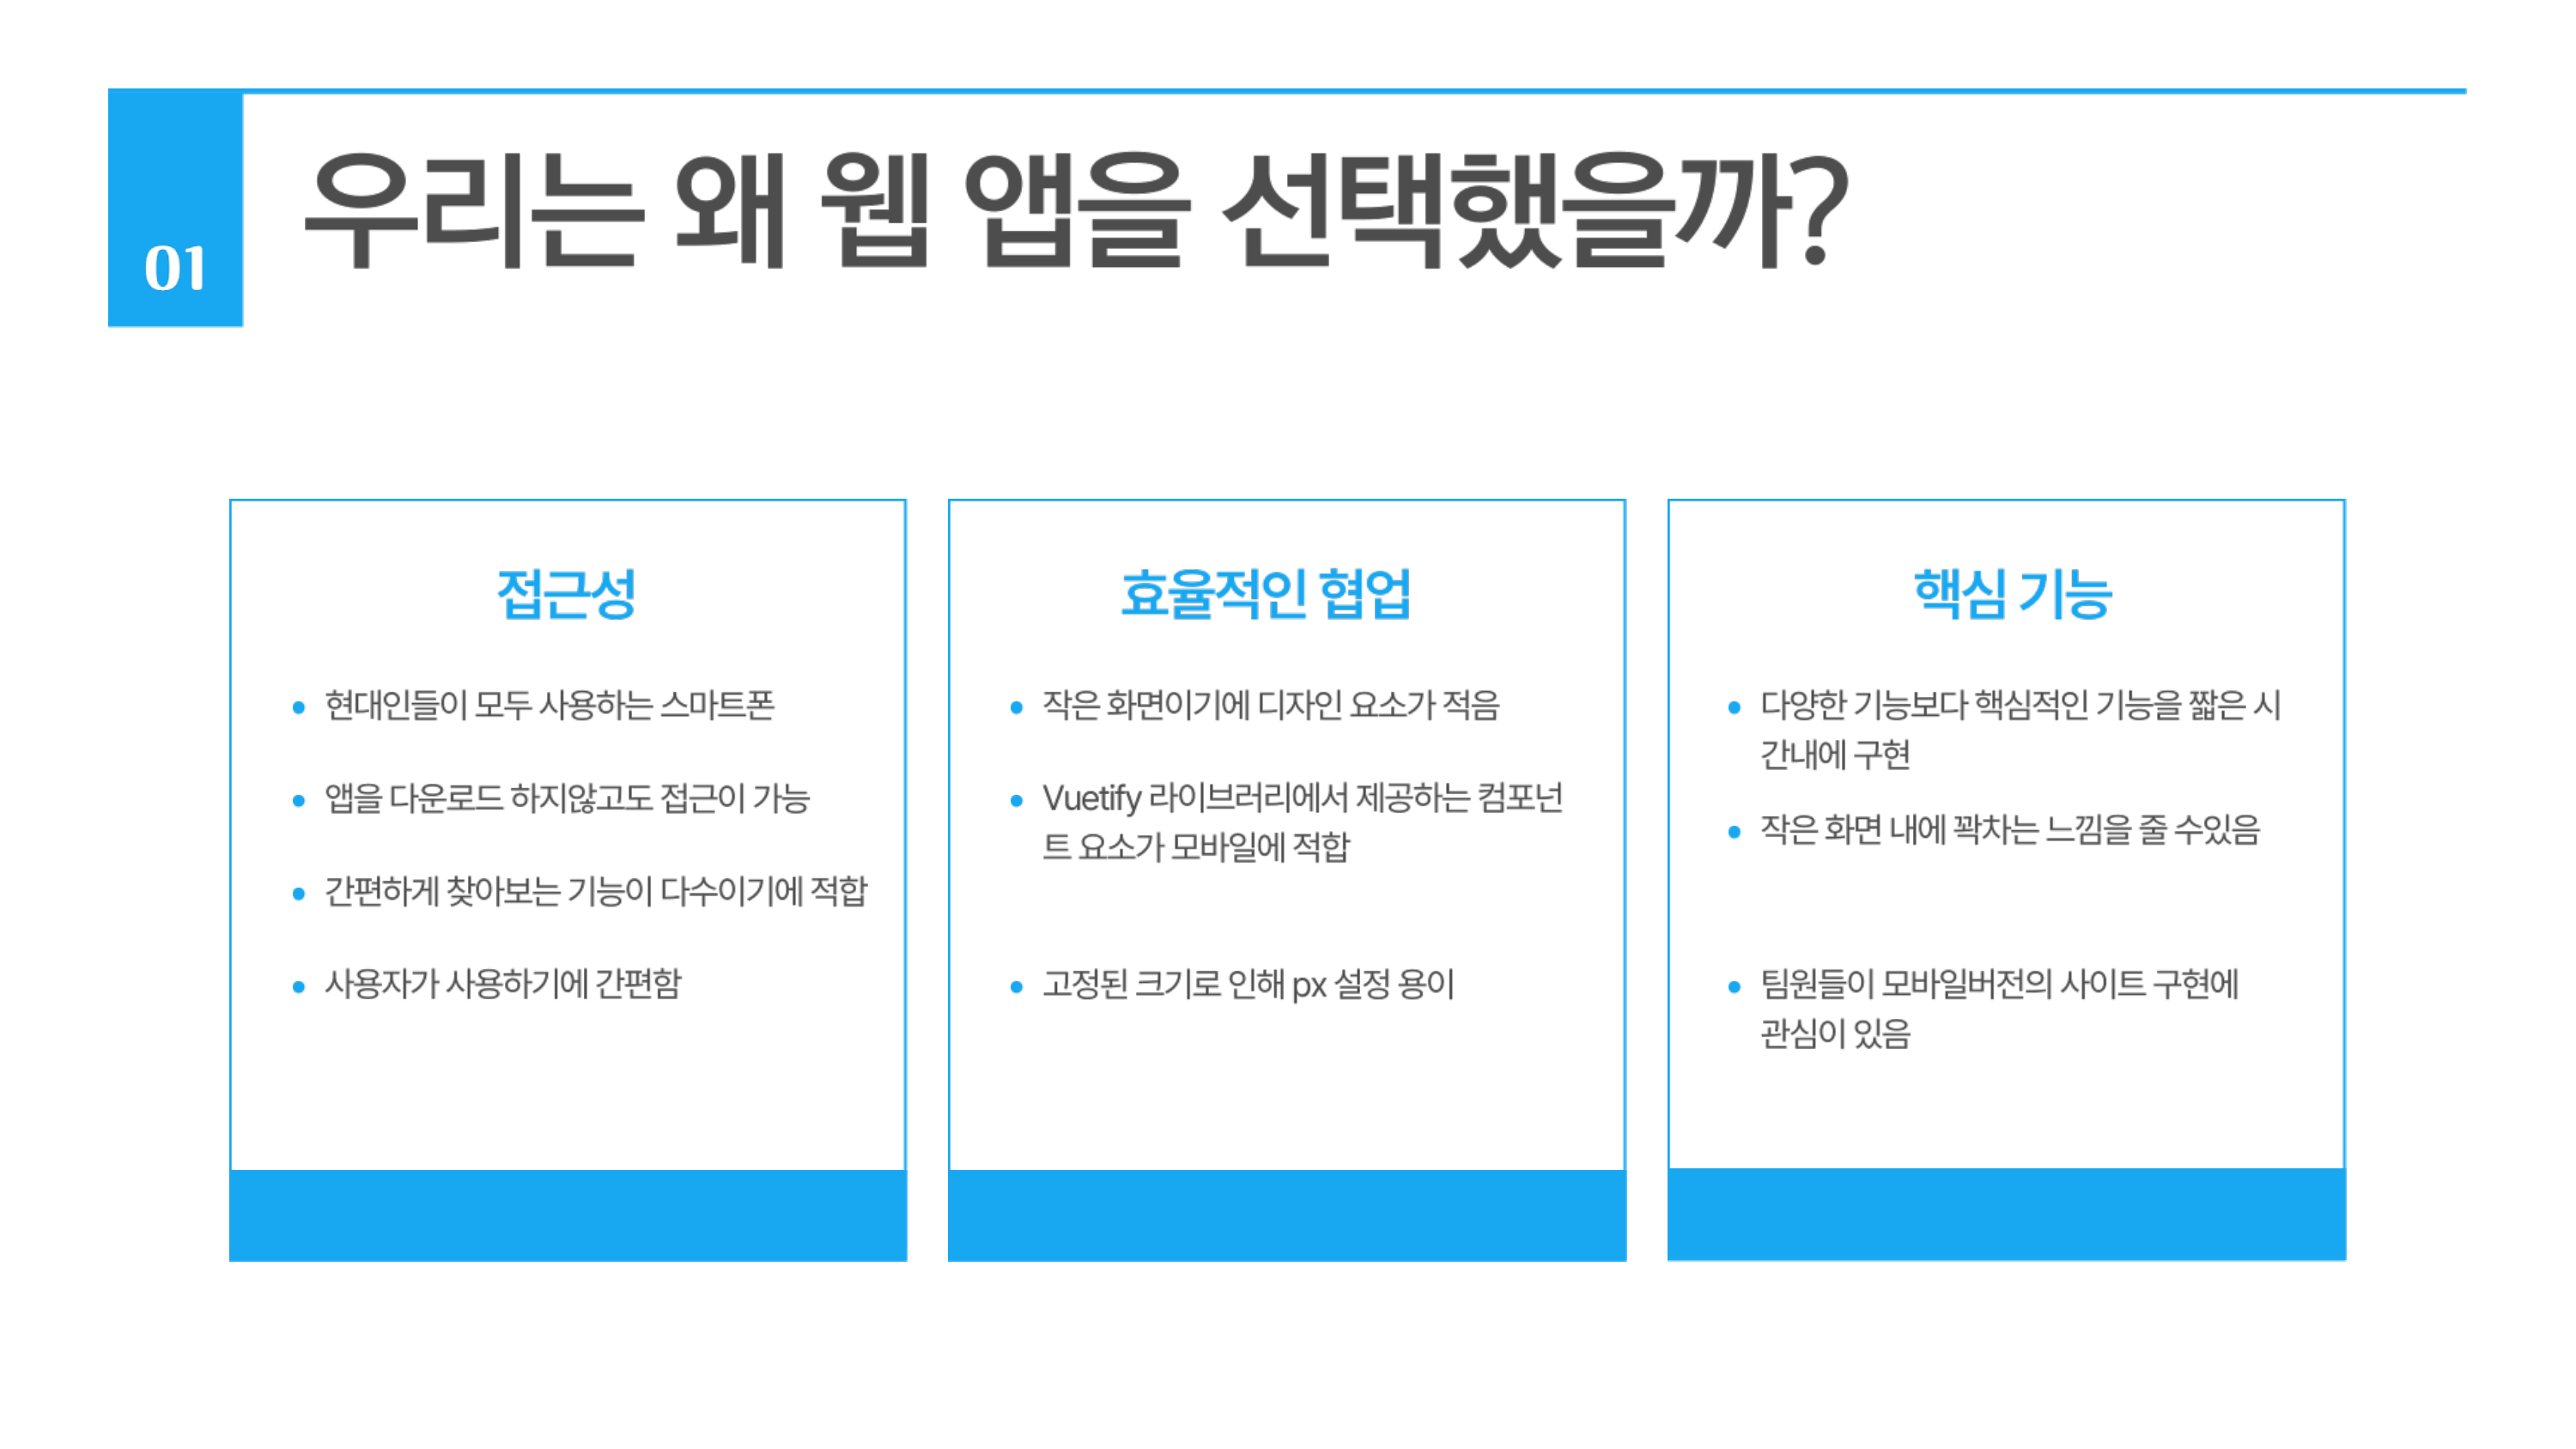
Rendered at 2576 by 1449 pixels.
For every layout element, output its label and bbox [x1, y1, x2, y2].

picture [947, 532, 1597, 904]
text_box [292, 794, 307, 809]
text_box [292, 701, 307, 715]
text_box [948, 499, 1627, 1170]
picture [1031, 951, 1488, 1045]
text_box [1010, 980, 1024, 995]
text_box [292, 888, 307, 901]
text_box [1010, 701, 1024, 715]
text_box [1728, 807, 2289, 858]
text_box [1728, 701, 1742, 715]
picture [1590, 532, 2319, 813]
picture [0, 68, 2123, 419]
text_box [228, 499, 908, 1170]
picture [172, 524, 900, 1040]
text_box [2129, 88, 2467, 94]
text_box [1668, 499, 2347, 1167]
text_box [1728, 980, 1742, 995]
text_box [292, 980, 307, 995]
text_box [1010, 794, 1024, 809]
text_box [228, 1170, 908, 1262]
picture [1749, 951, 2278, 1093]
text_box [1668, 1168, 2347, 1260]
text_box [948, 1170, 1627, 1262]
